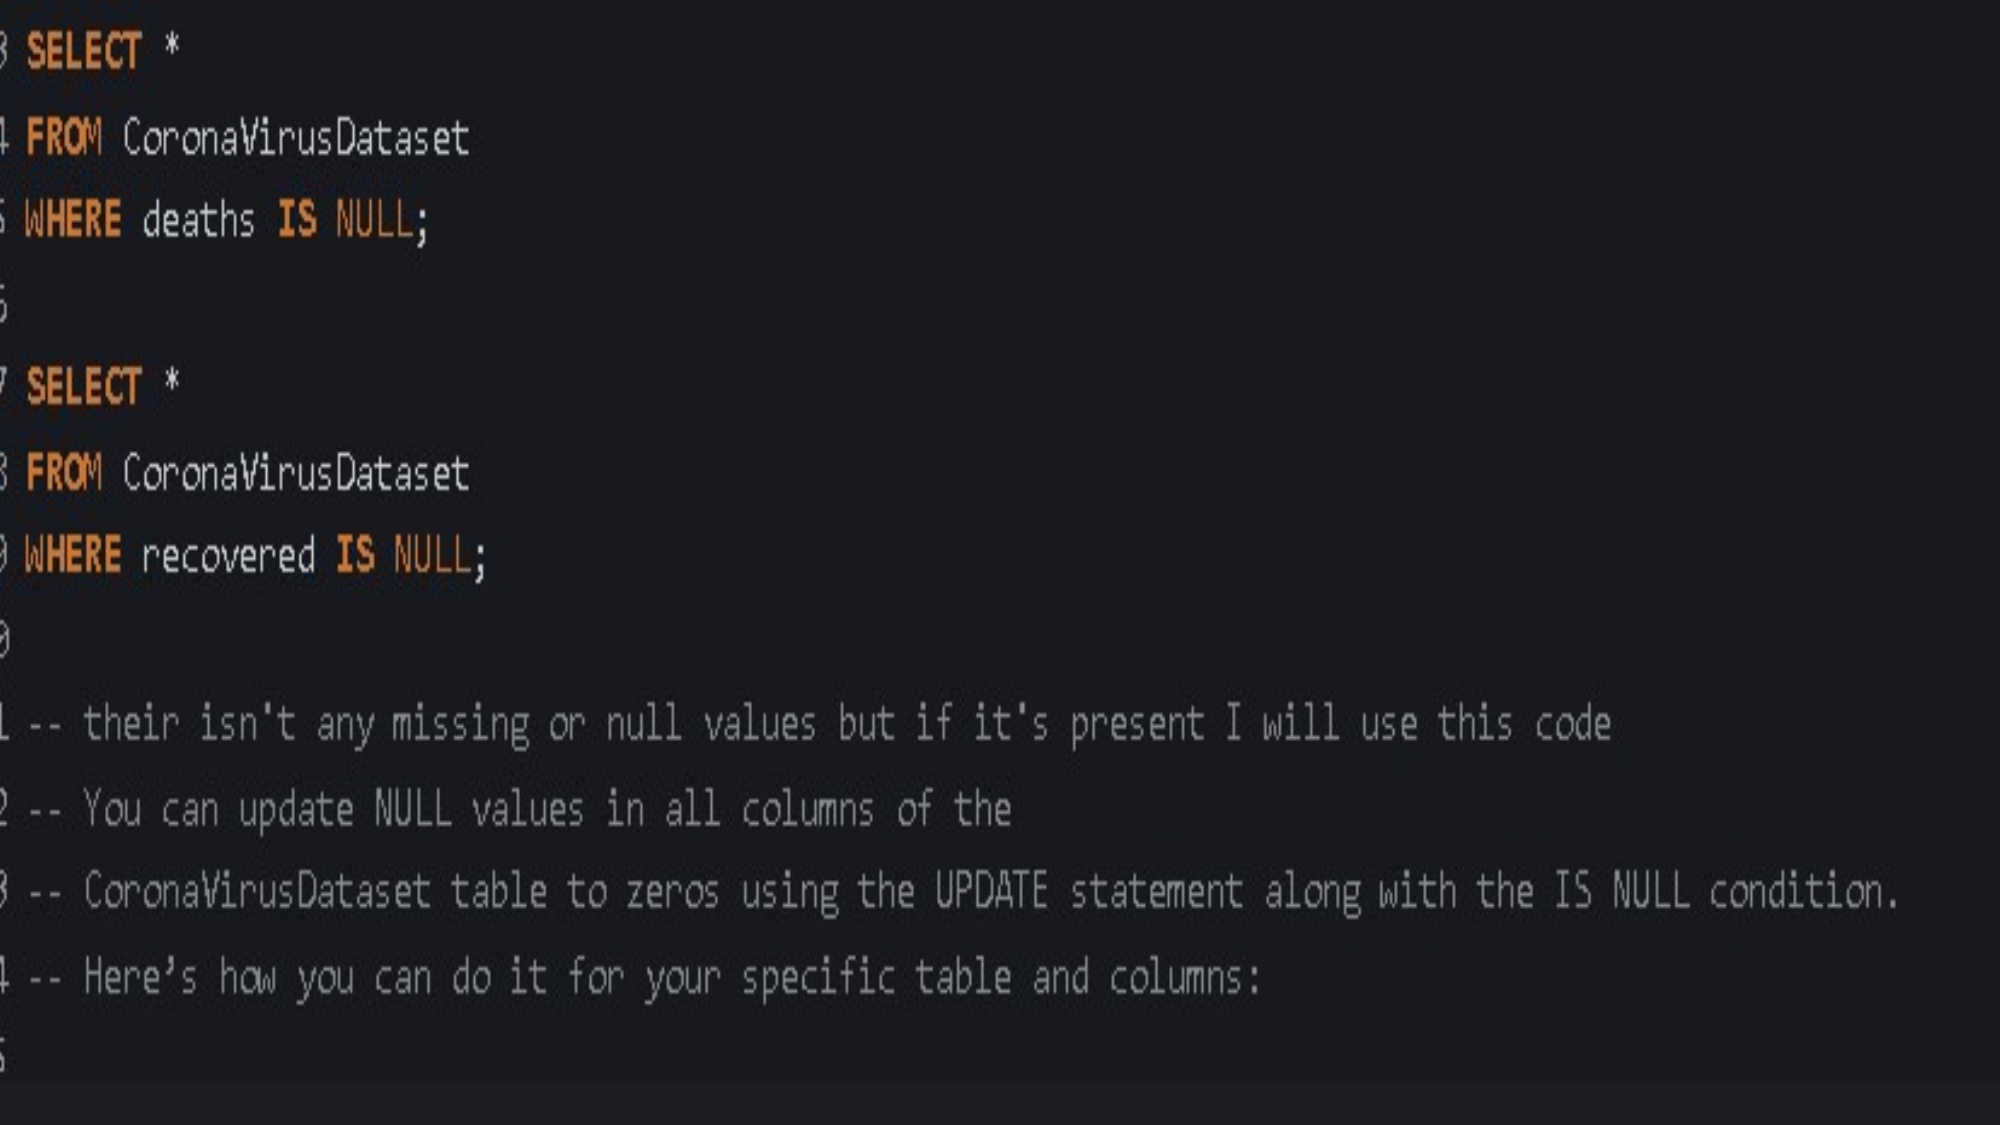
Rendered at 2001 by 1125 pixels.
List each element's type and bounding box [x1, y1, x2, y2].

list [0, 0, 2000, 1125]
